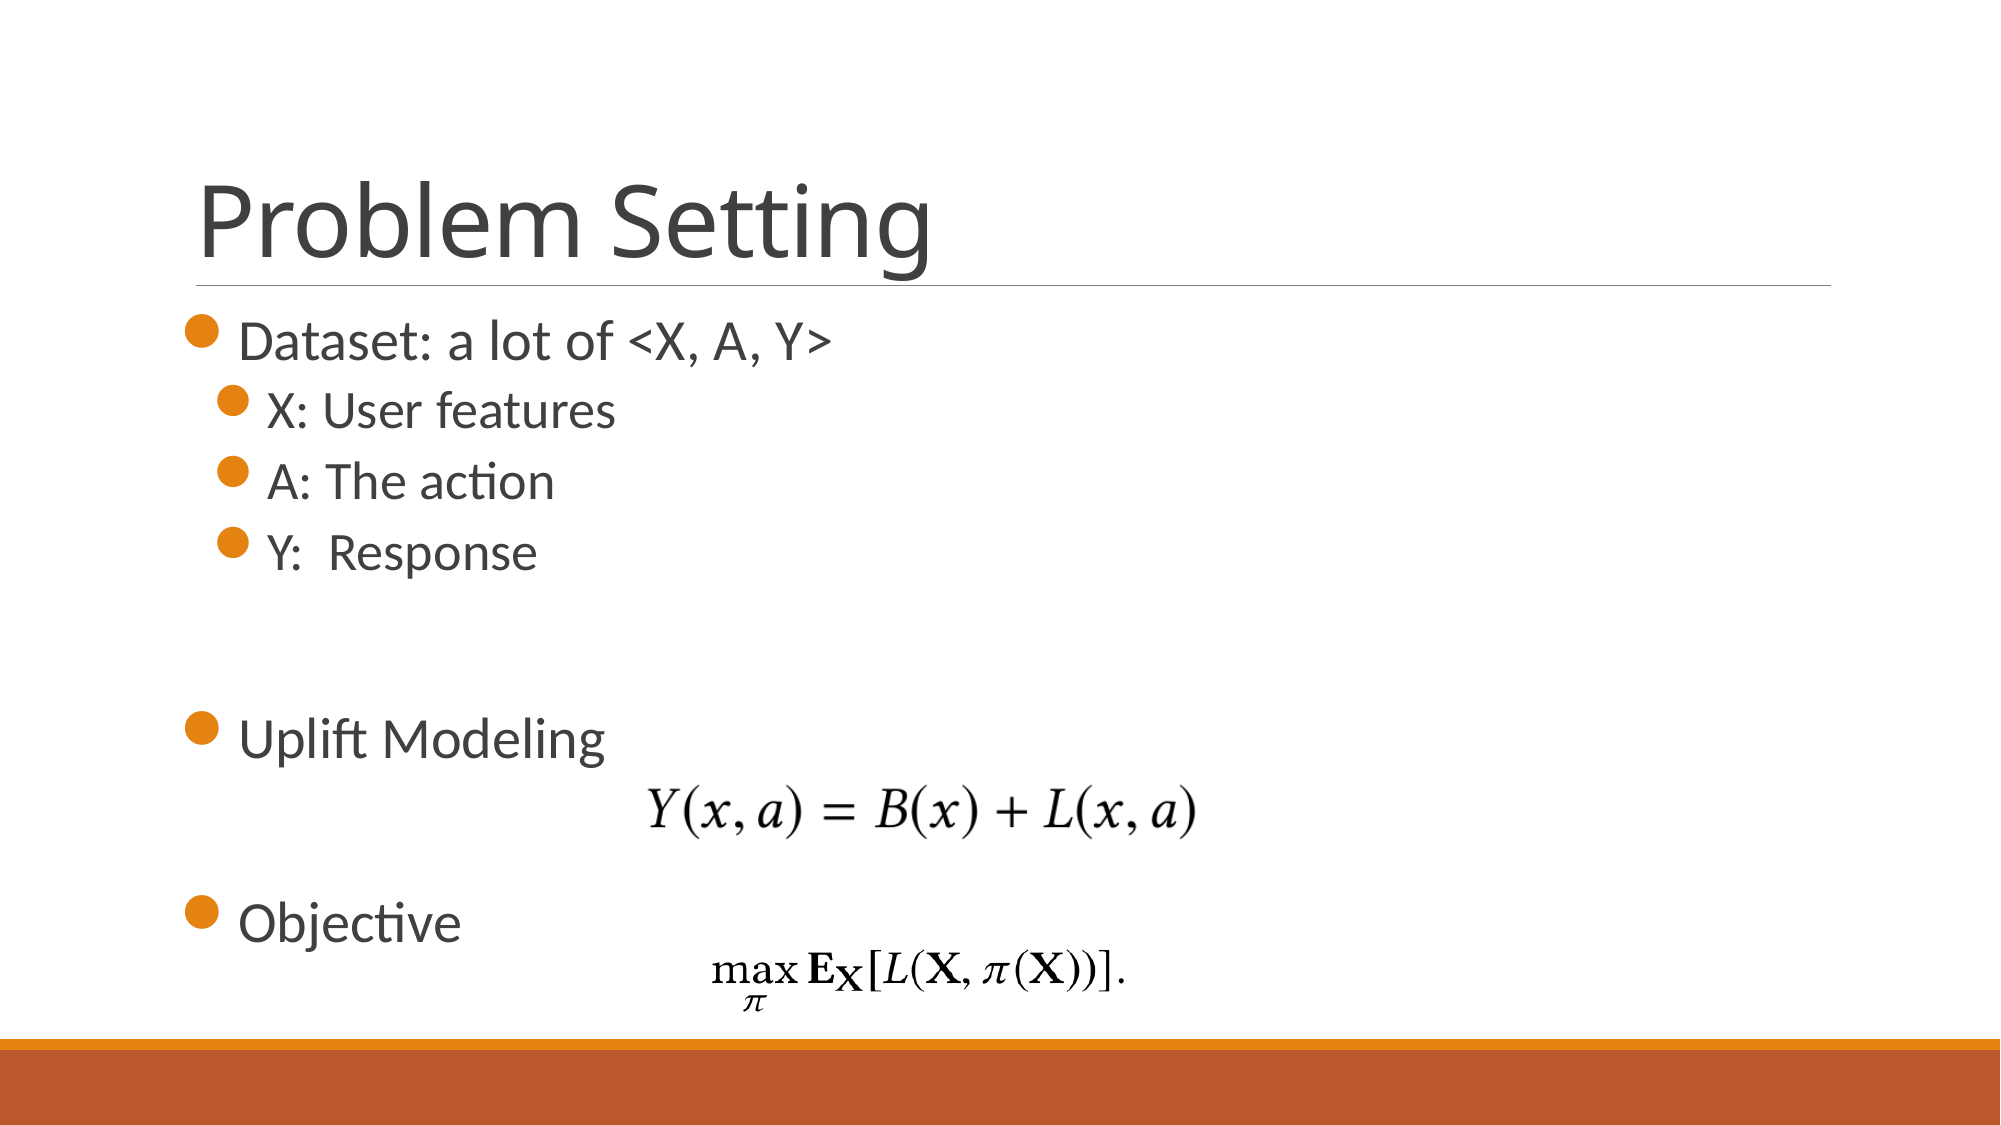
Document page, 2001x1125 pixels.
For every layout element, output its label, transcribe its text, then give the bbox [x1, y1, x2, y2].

title Problem Setting [180, 47, 1830, 285]
picture [694, 940, 1147, 1029]
picture [628, 769, 1213, 859]
list Dataset: a lot of <X, A, Y> X: User features A: The action Y: Response Uplift Modeling Objective [180, 302, 1830, 1072]
